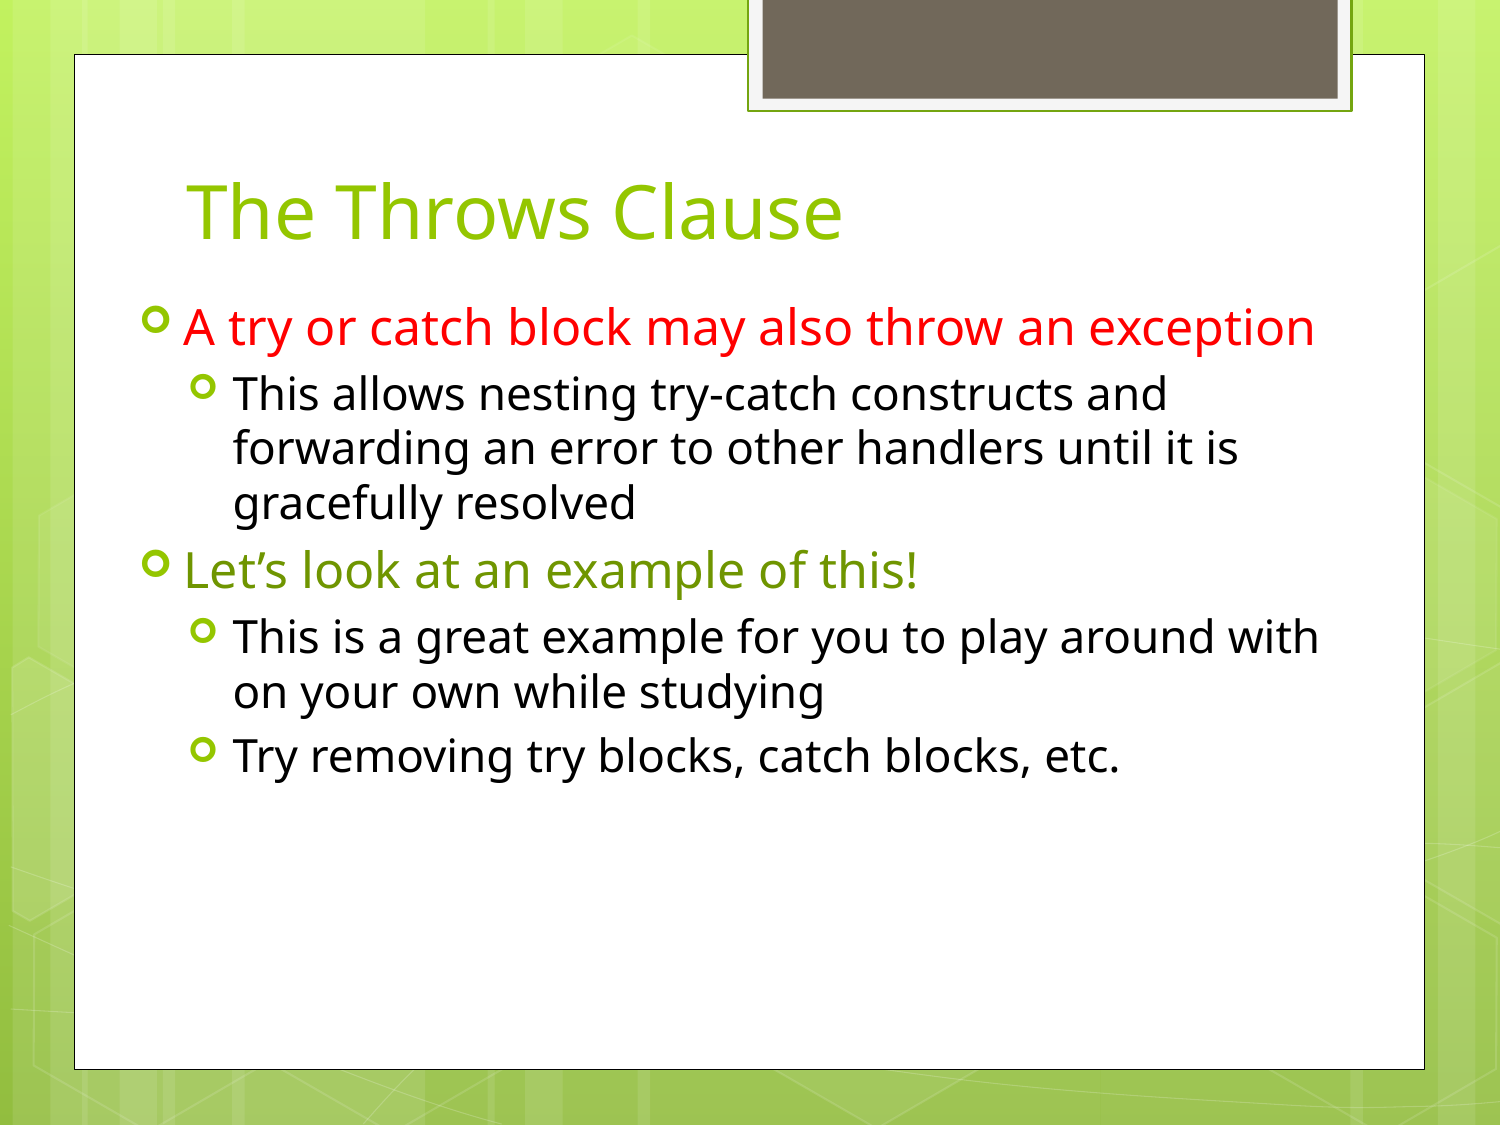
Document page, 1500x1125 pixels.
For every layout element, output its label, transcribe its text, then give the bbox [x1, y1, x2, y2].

title The Throws Clause [171, 75, 1324, 263]
list A try or catch block may also throw an exception This allows nesting try-catch constructs and forwarding an error to other handlers until it is gracefully resolved Let’s look at an example of this! This is a great example for you to play around with on your own while studying Try removing try blocks, catch blocks, etc. [112, 287, 1388, 1063]
